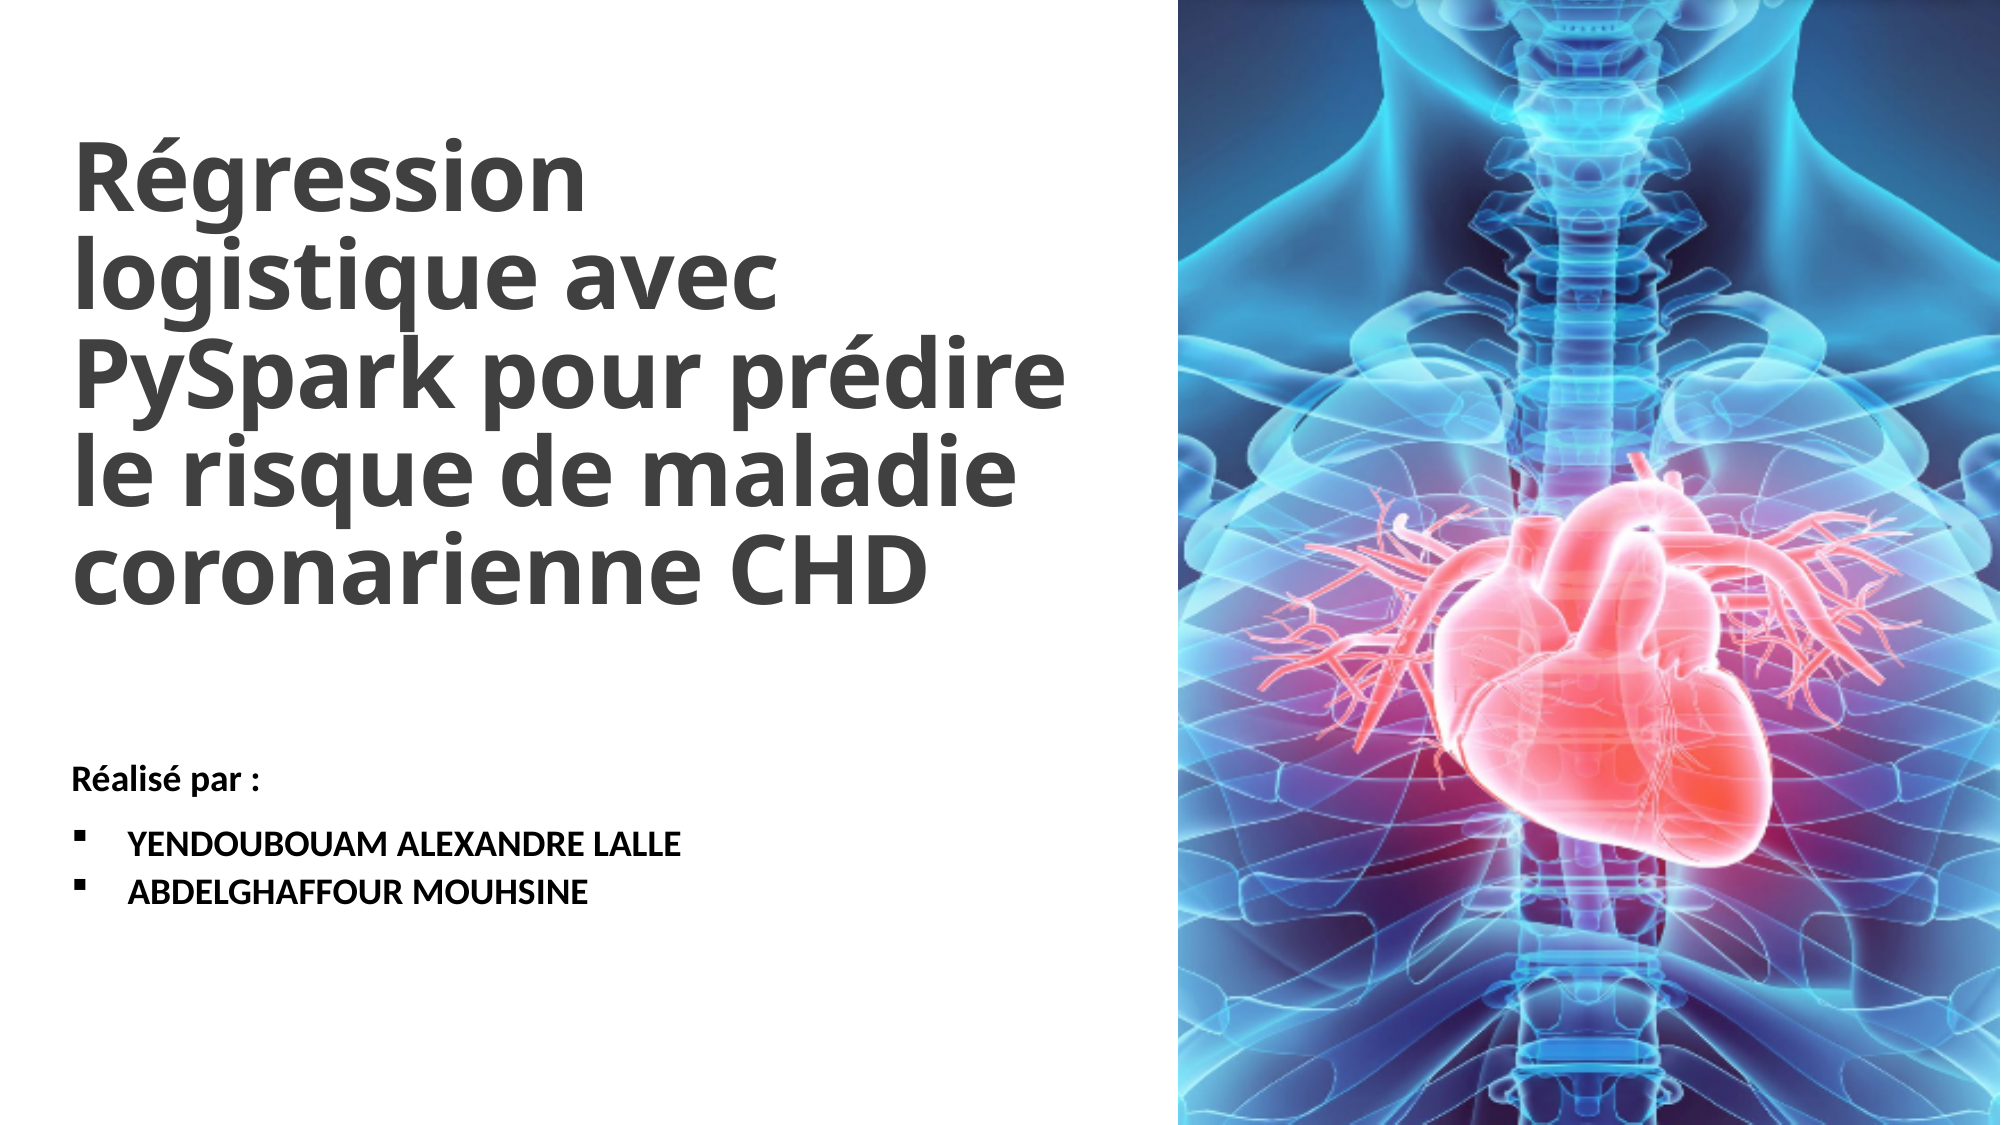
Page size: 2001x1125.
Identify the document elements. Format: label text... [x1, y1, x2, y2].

title Régression logistique avec PySpark pour prédire le risque de maladie coronarienne CHD [56, 27, 1094, 724]
text_box Réalisé par : YENDOUBOUAM ALEXANDRE LALLE ABDELGHAFFOUR MOUHSINE [56, 743, 1057, 979]
picture [1177, 0, 2000, 1125]
